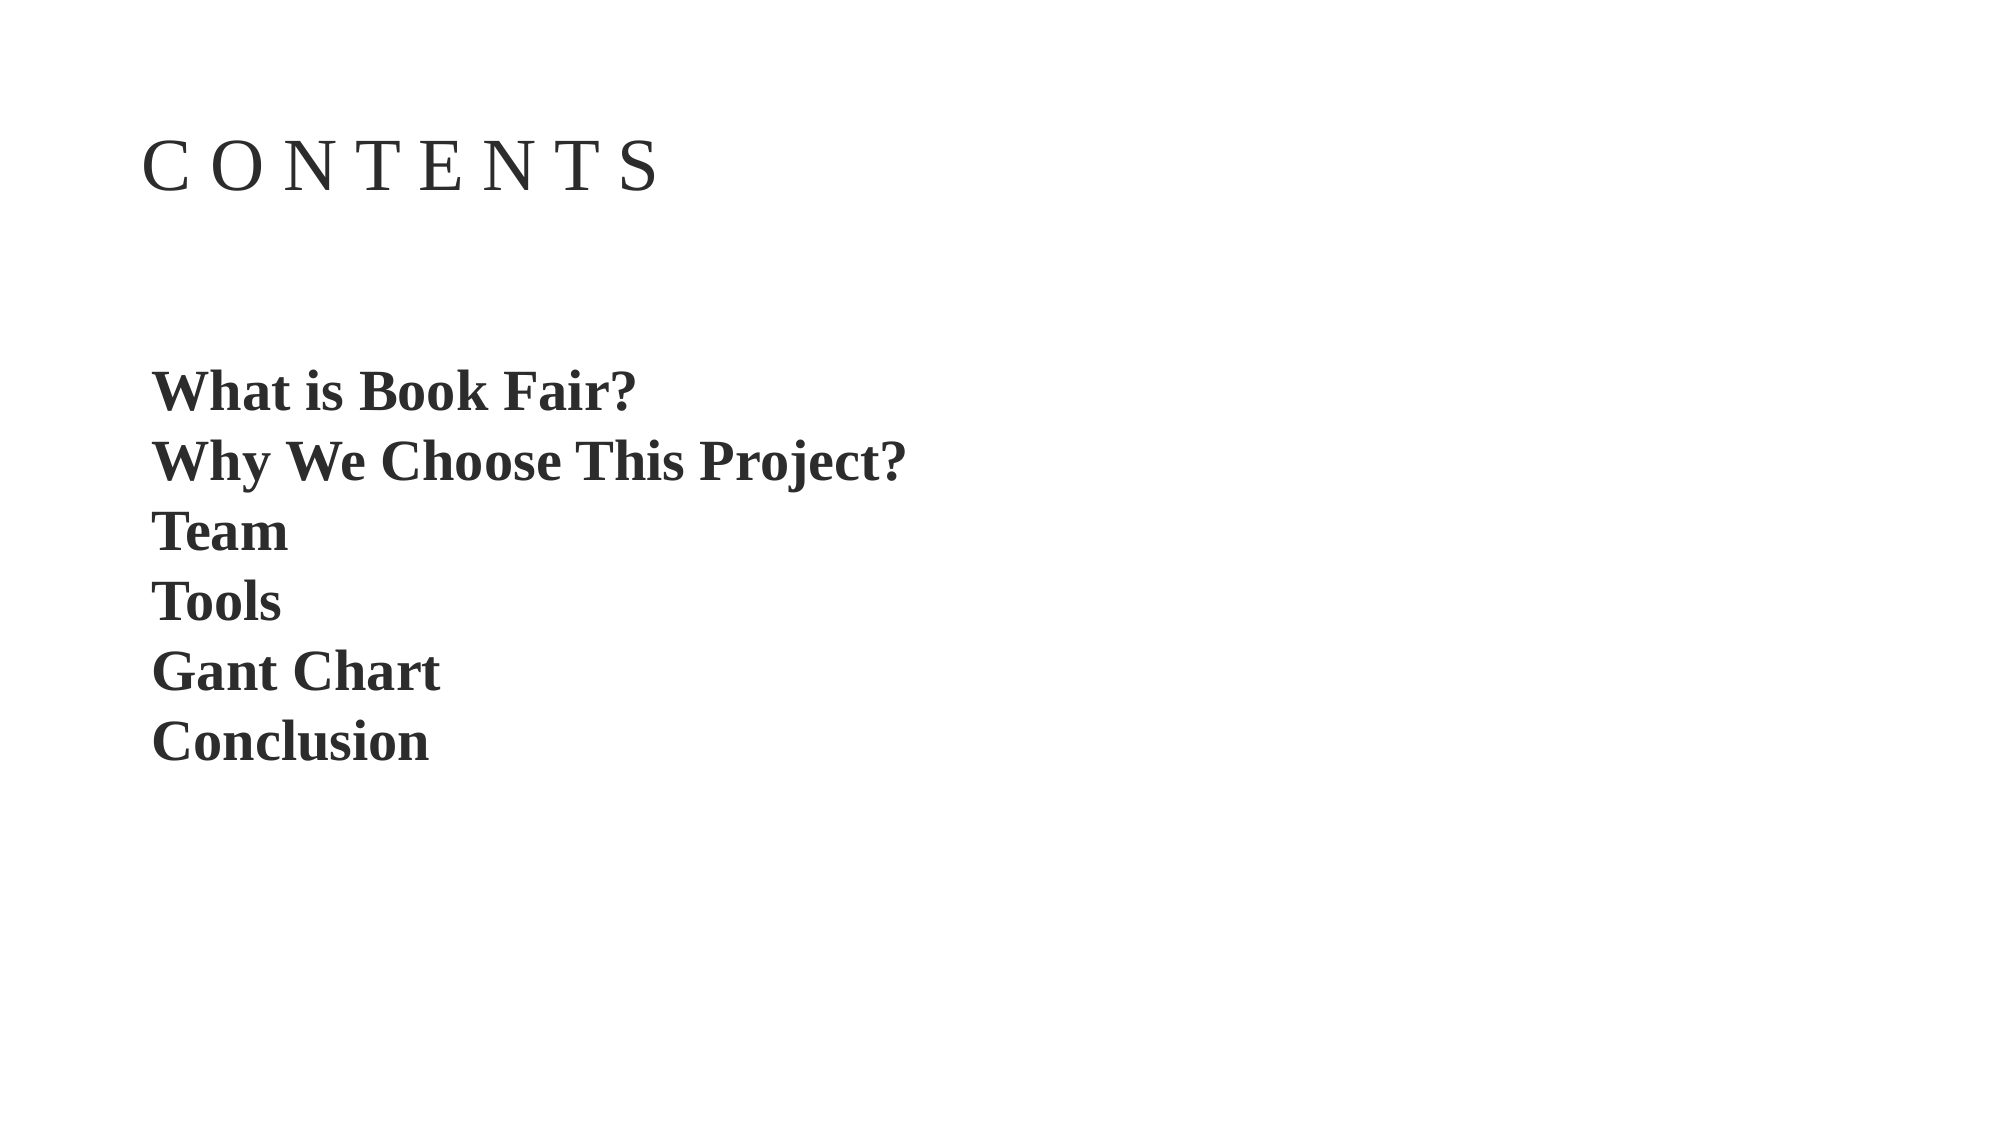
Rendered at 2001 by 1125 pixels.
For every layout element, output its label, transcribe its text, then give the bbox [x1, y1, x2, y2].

text_box What is Book Fair? Why We Choose This Project? Team Tools Gant Chart Conclusion [91, 322, 1091, 983]
text_box C O N T E N T S [126, 108, 1773, 214]
